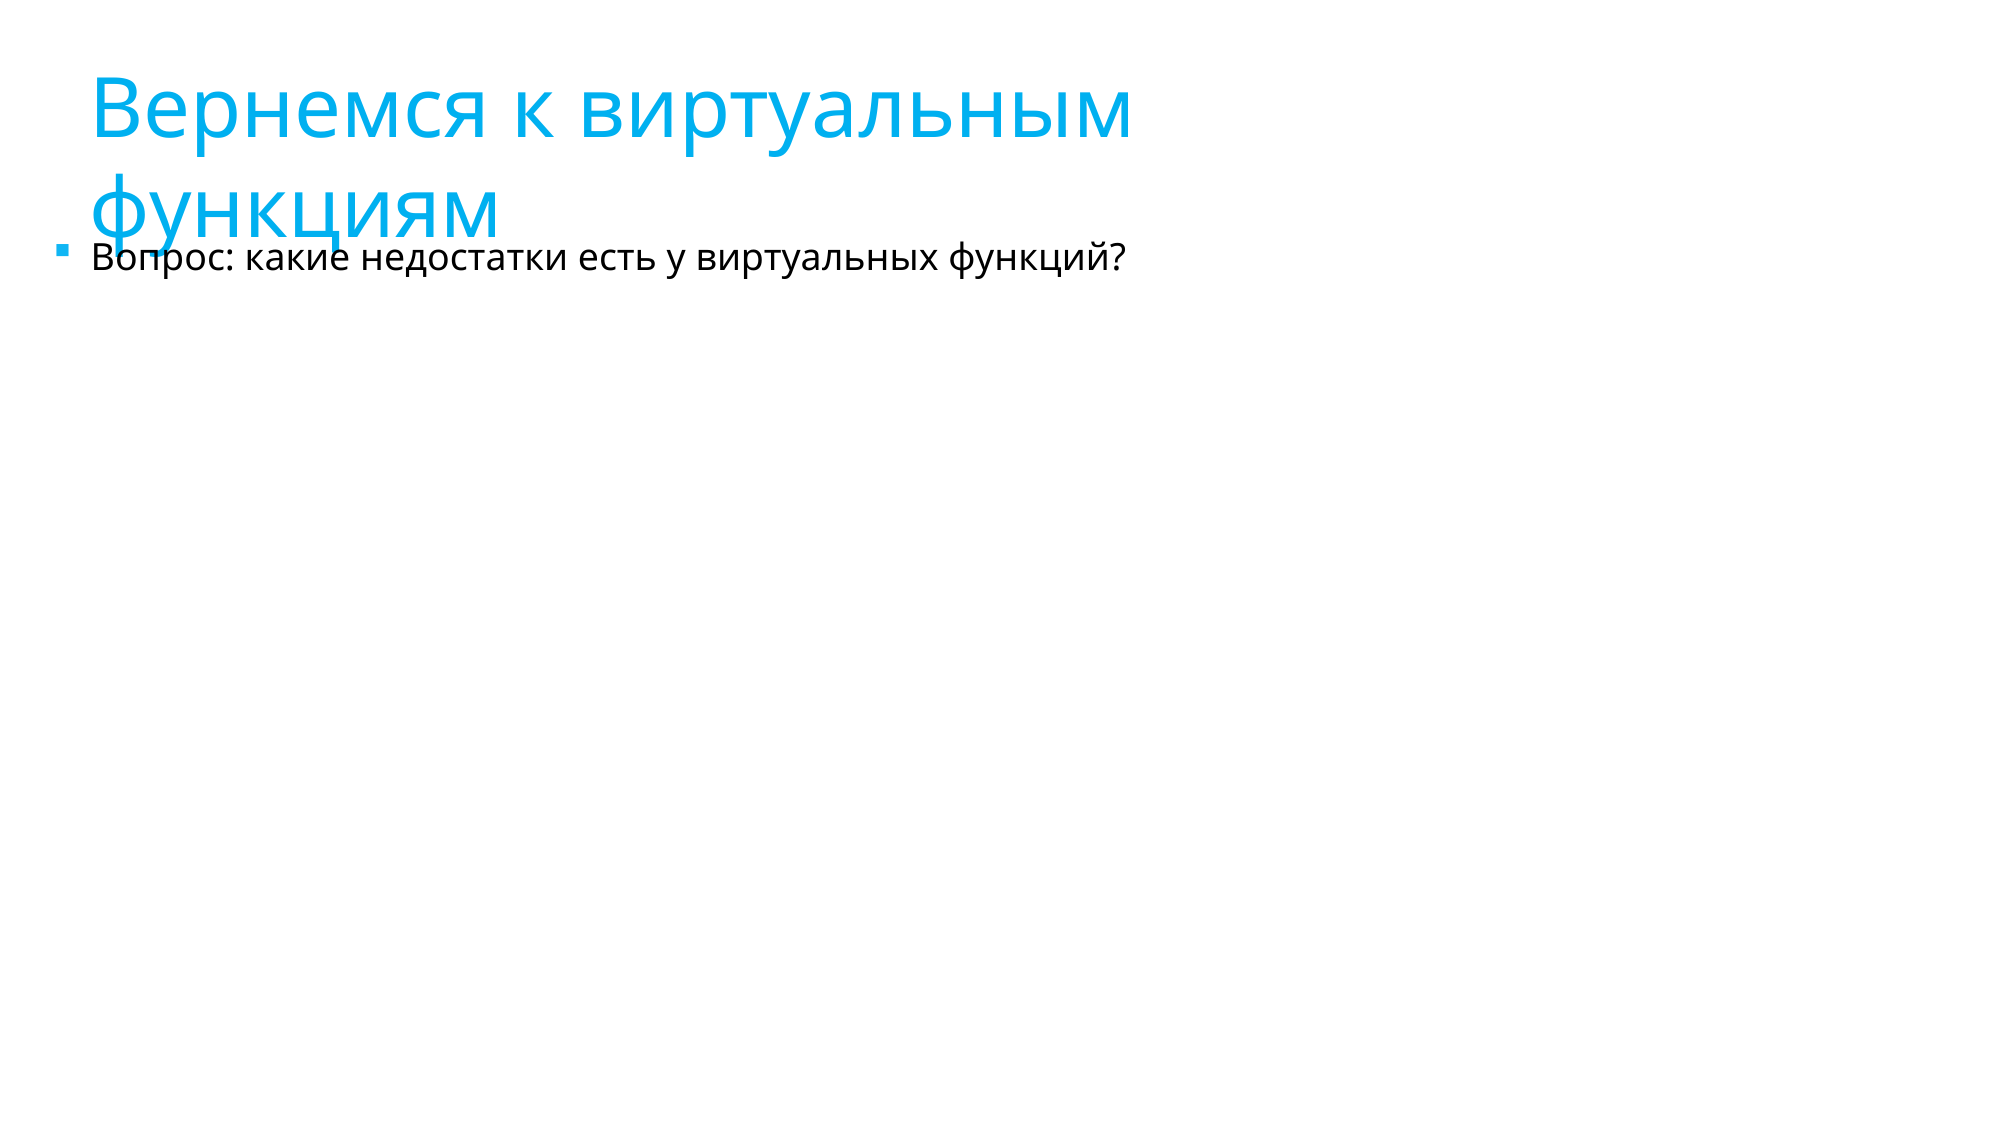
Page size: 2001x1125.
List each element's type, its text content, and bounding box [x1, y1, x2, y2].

text_box Вопрос: какие недостатки есть у виртуальных функций? [38, 216, 1914, 1079]
text_box Вернемся к виртуальным функциям [74, 46, 1573, 216]
